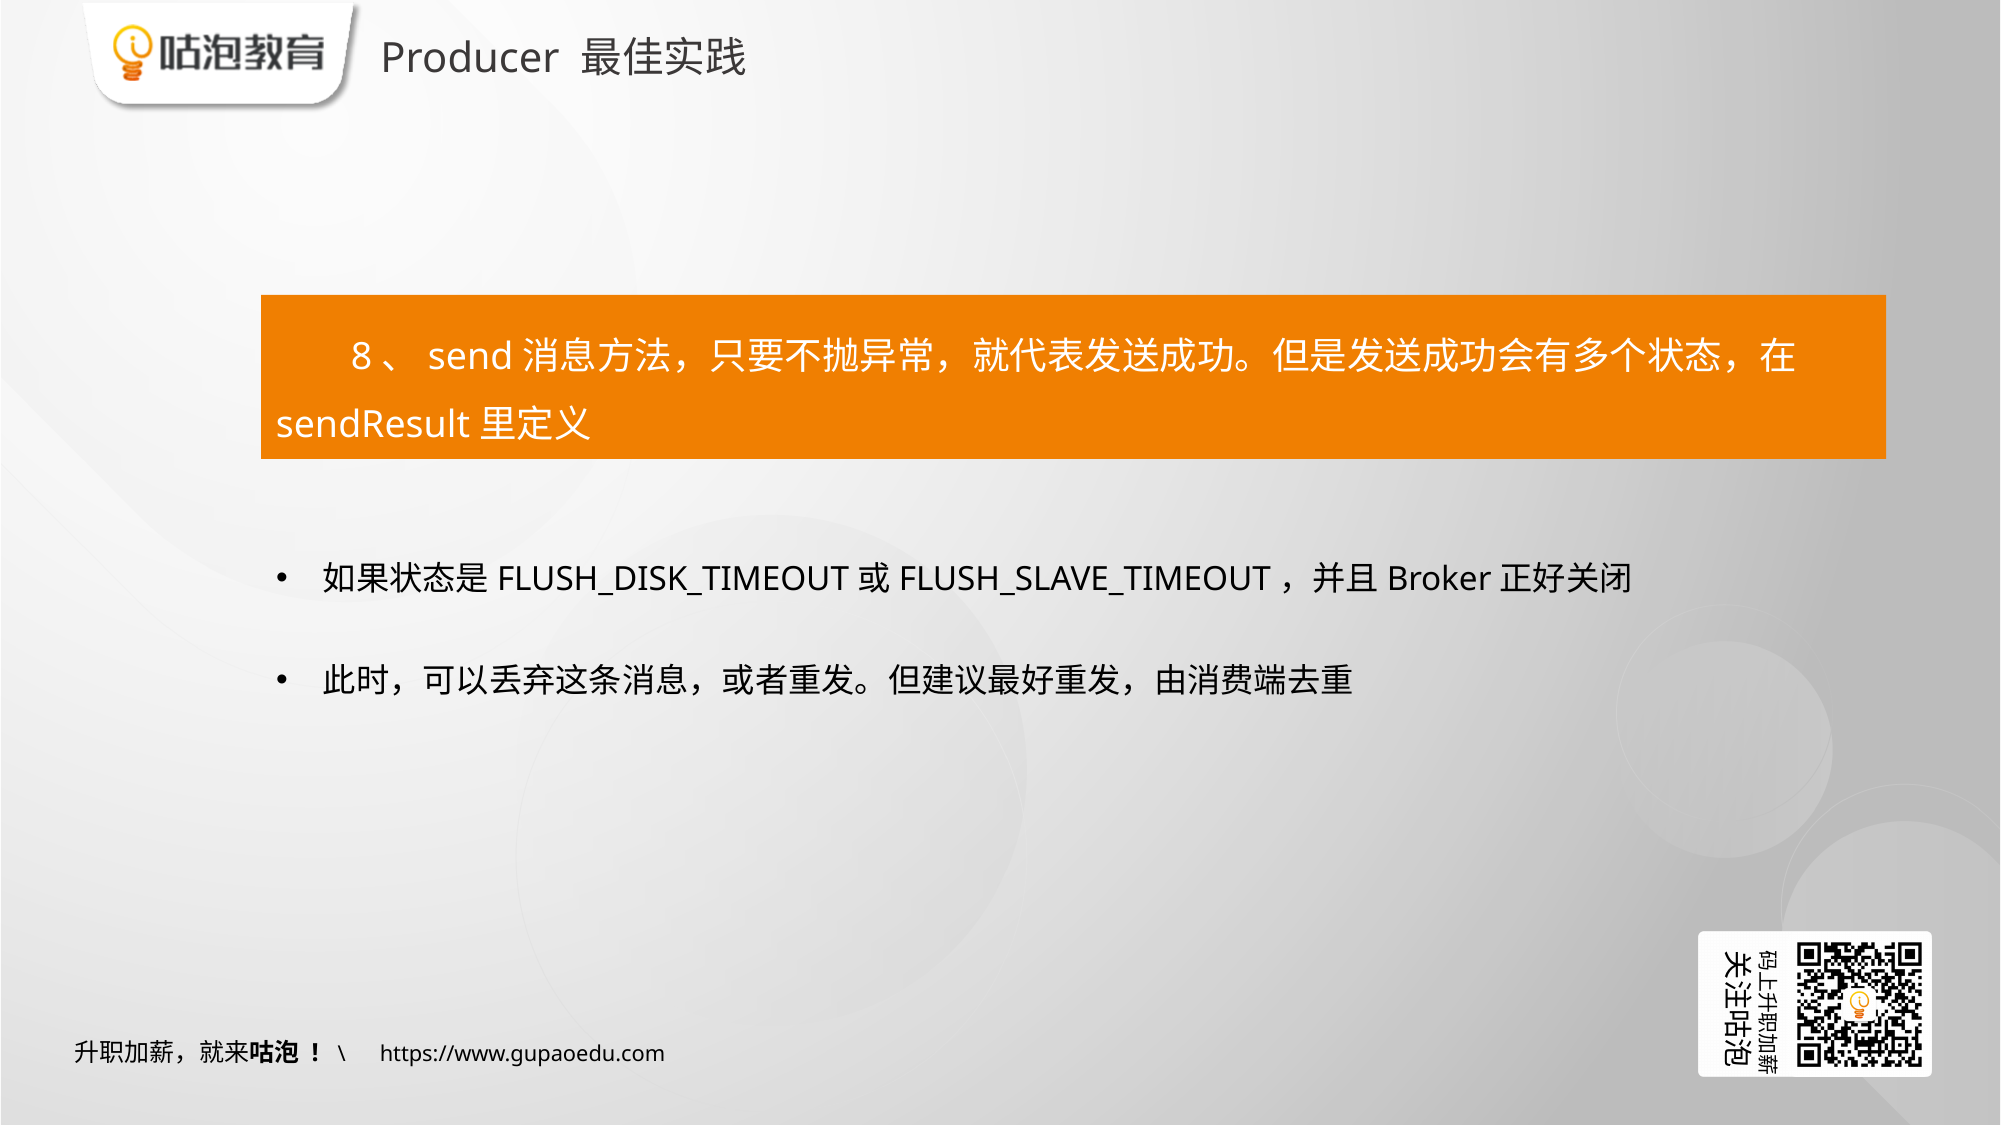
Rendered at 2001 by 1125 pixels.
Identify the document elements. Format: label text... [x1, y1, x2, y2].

text_box 此时，可以丢弃这条消息，或者重发。但建议最好重发，由消费端去重 [261, 651, 1887, 707]
text_box 8、send消息方法，只要不抛异常，就代表发送成功。但是发送成功会有多个状态，在sendResult里定义 [260, 294, 1887, 460]
picture [0, 0, 2001, 1125]
text_box 如果状态是FLUSH_DISK_TIMEOUT或FLUSH_SLAVE_TIMEOUT，并且Broker正好关闭 [261, 550, 1887, 605]
title Producer 最佳实践 [365, 16, 1044, 96]
